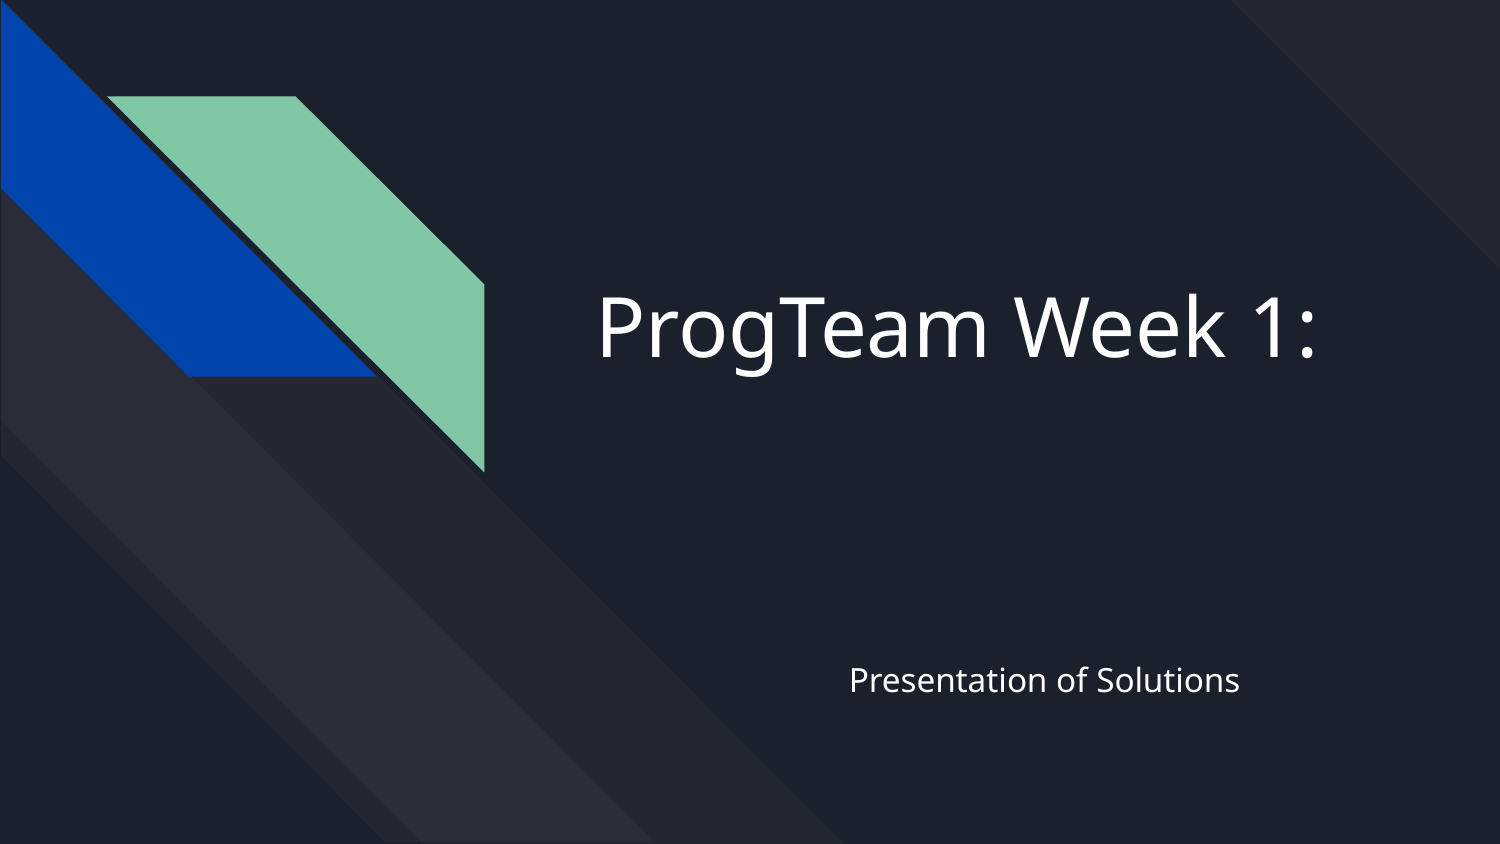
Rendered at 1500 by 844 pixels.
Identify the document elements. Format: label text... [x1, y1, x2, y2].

subtitle Presentation of Solutions [833, 643, 1404, 727]
title ProgTeam Week 1: [580, 258, 1404, 518]
